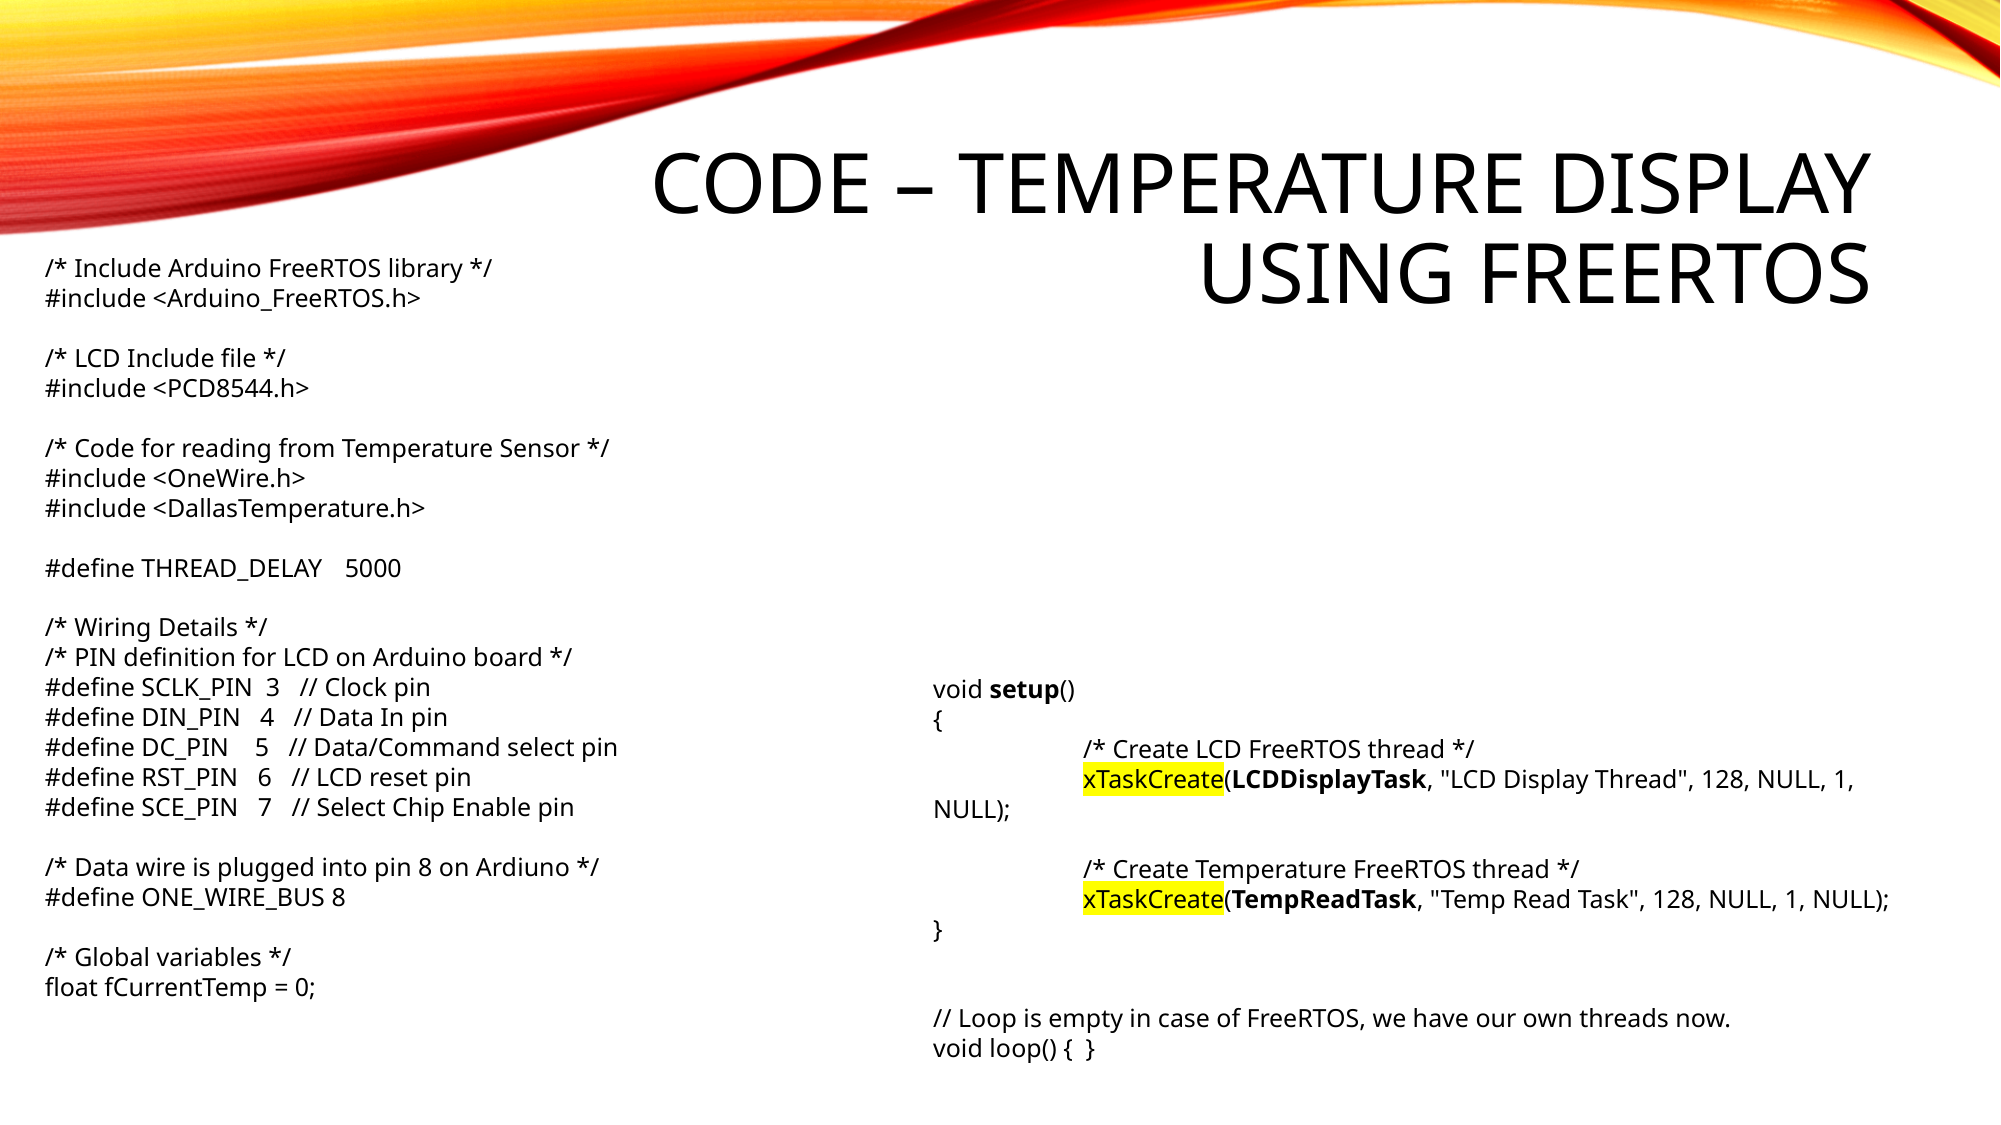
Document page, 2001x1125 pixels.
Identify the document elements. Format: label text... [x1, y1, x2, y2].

picture [0, 0, 2000, 237]
text_box void setup() { /* Create LCD FreeRTOS thread */ xTaskCreate(LCDDisplayTask, "LCD Display Thread", 128, NULL, 1, NULL); /* Create Temperature FreeRTOS thread */ xTaskCreate(TempReadTask, "Temp Read Task", 128, NULL, 1, NULL); } // Loop is empty in case of FreeRTOS, we have our own threads now. void loop() { } [918, 666, 1919, 1071]
title Code – Temperature Display using freertos [474, 125, 1888, 338]
text_box /* Include Arduino FreeRTOS library */ #include <Arduino_FreeRTOS.h> /* LCD Include file */ #include <PCD8544.h> /* Code for reading from Temperature Sensor */ #include <OneWire.h> #include <DallasTemperature.h> #define THREAD_DELAY 5000 /* Wiring Details */ /* PIN definition for LCD on Arduino board */ #define SCLK_PIN 3 // Clock pin #define DIN_PIN 4 // Data In pin #define DC_PIN 5 // Data/Command select pin #define RST_PIN 6 // LCD reset pin #define SCE_PIN 7 // Select Chip Enable pin /* Data wire is plugged into pin 8 on Ardiuno */ #define ONE_WIRE_BUS 8 /* Global variables */ float fCurrentTemp = 0; [29, 245, 777, 1009]
